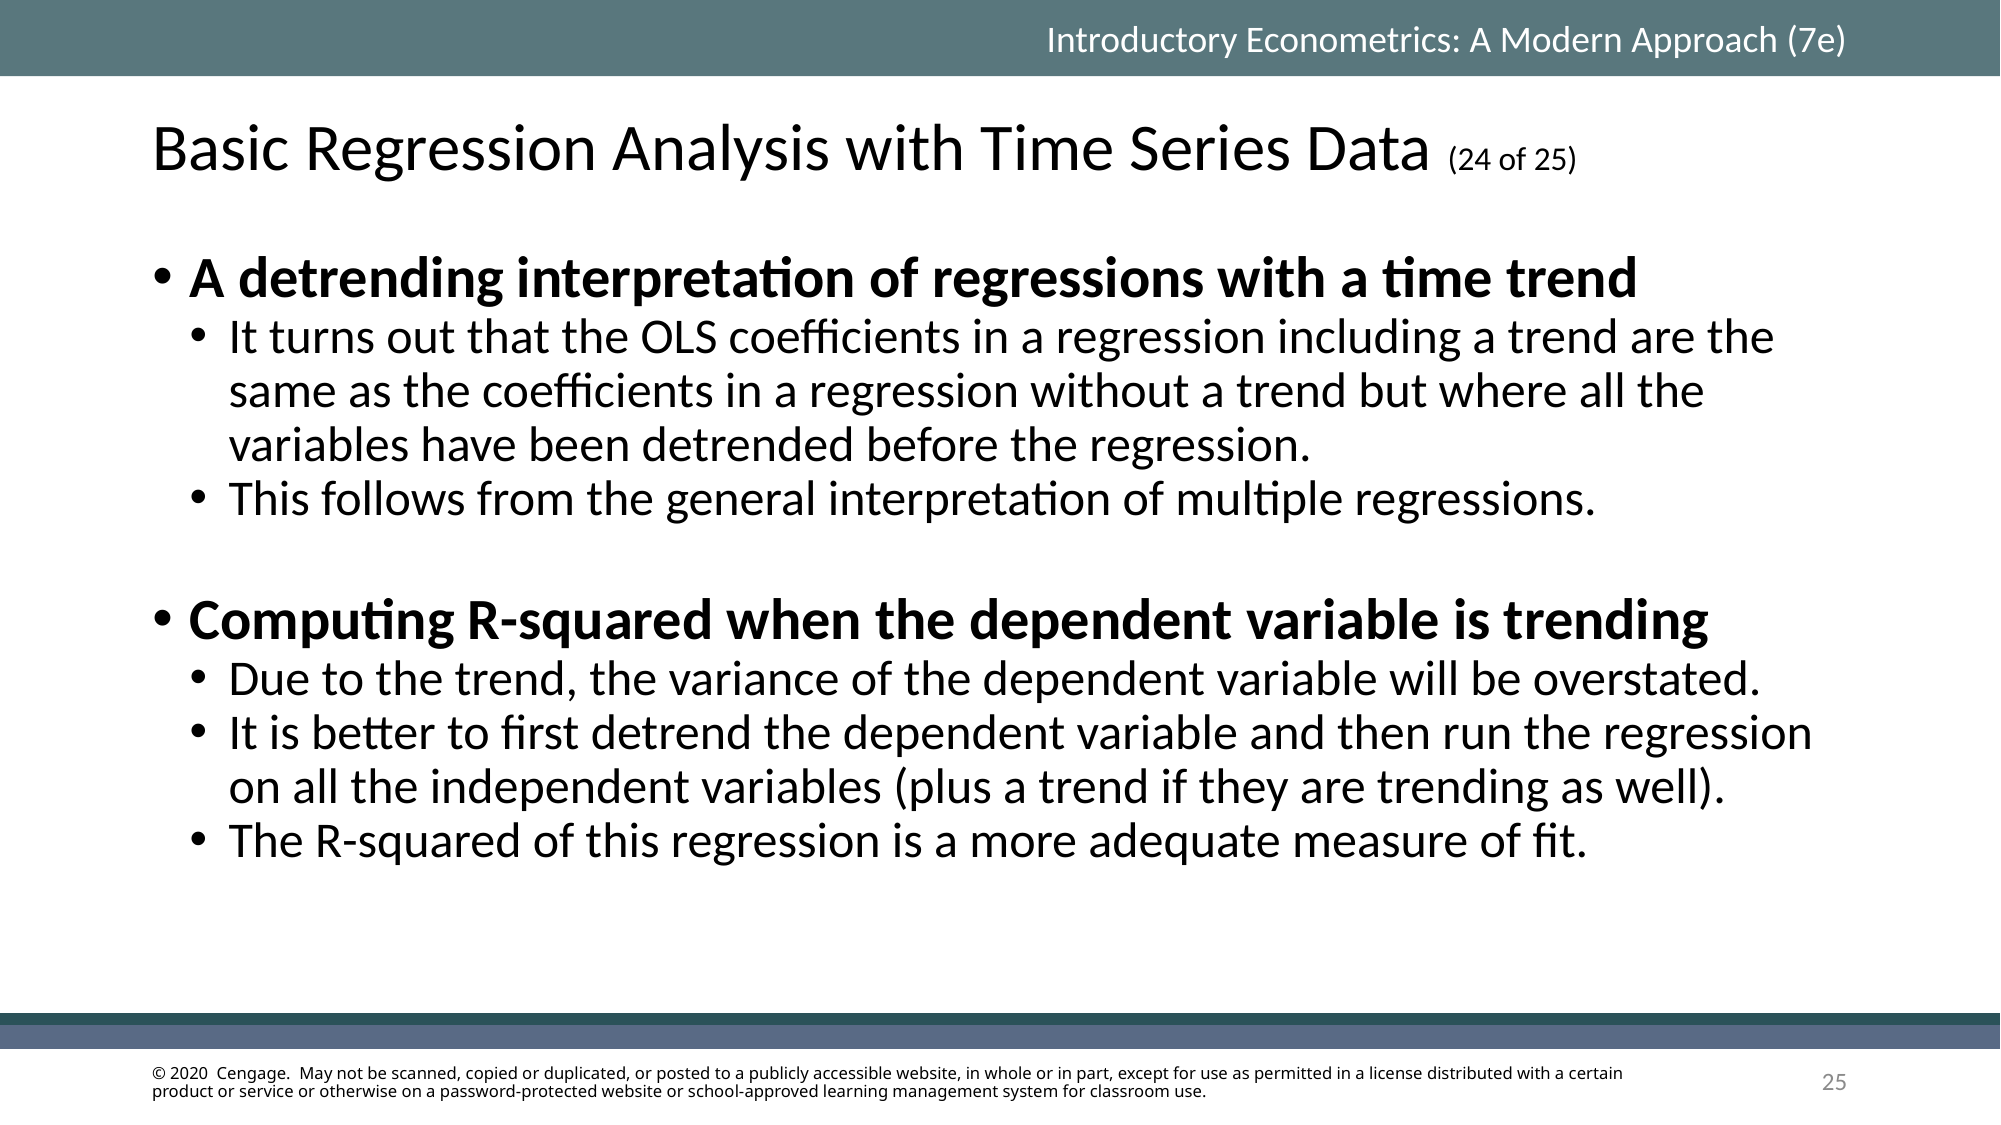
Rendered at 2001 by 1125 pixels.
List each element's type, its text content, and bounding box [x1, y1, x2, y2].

list A detrending interpretation of regressions with a time trend It turns out that the OLS coefficients in a regression including a trend are the same as the coefficients in a regression without a trend but where all the variables have been detrended before the regression. This follows from the general interpretation of multiple regressions. Computing R-squared when the dependent variable is trending Due to the trend, the variance of the dependent variable will be overstated. It is better to first detrend the dependent variable and then run the regression on all the independent variables (plus a trend if they are trending as well). The R-squared of this regression is a more adequate measure of fit. [137, 239, 1863, 990]
slide_number 25 [1759, 1057, 1863, 1103]
title Basic Regression Analysis with Time Series Data (24 of 25) [137, 104, 1863, 225]
